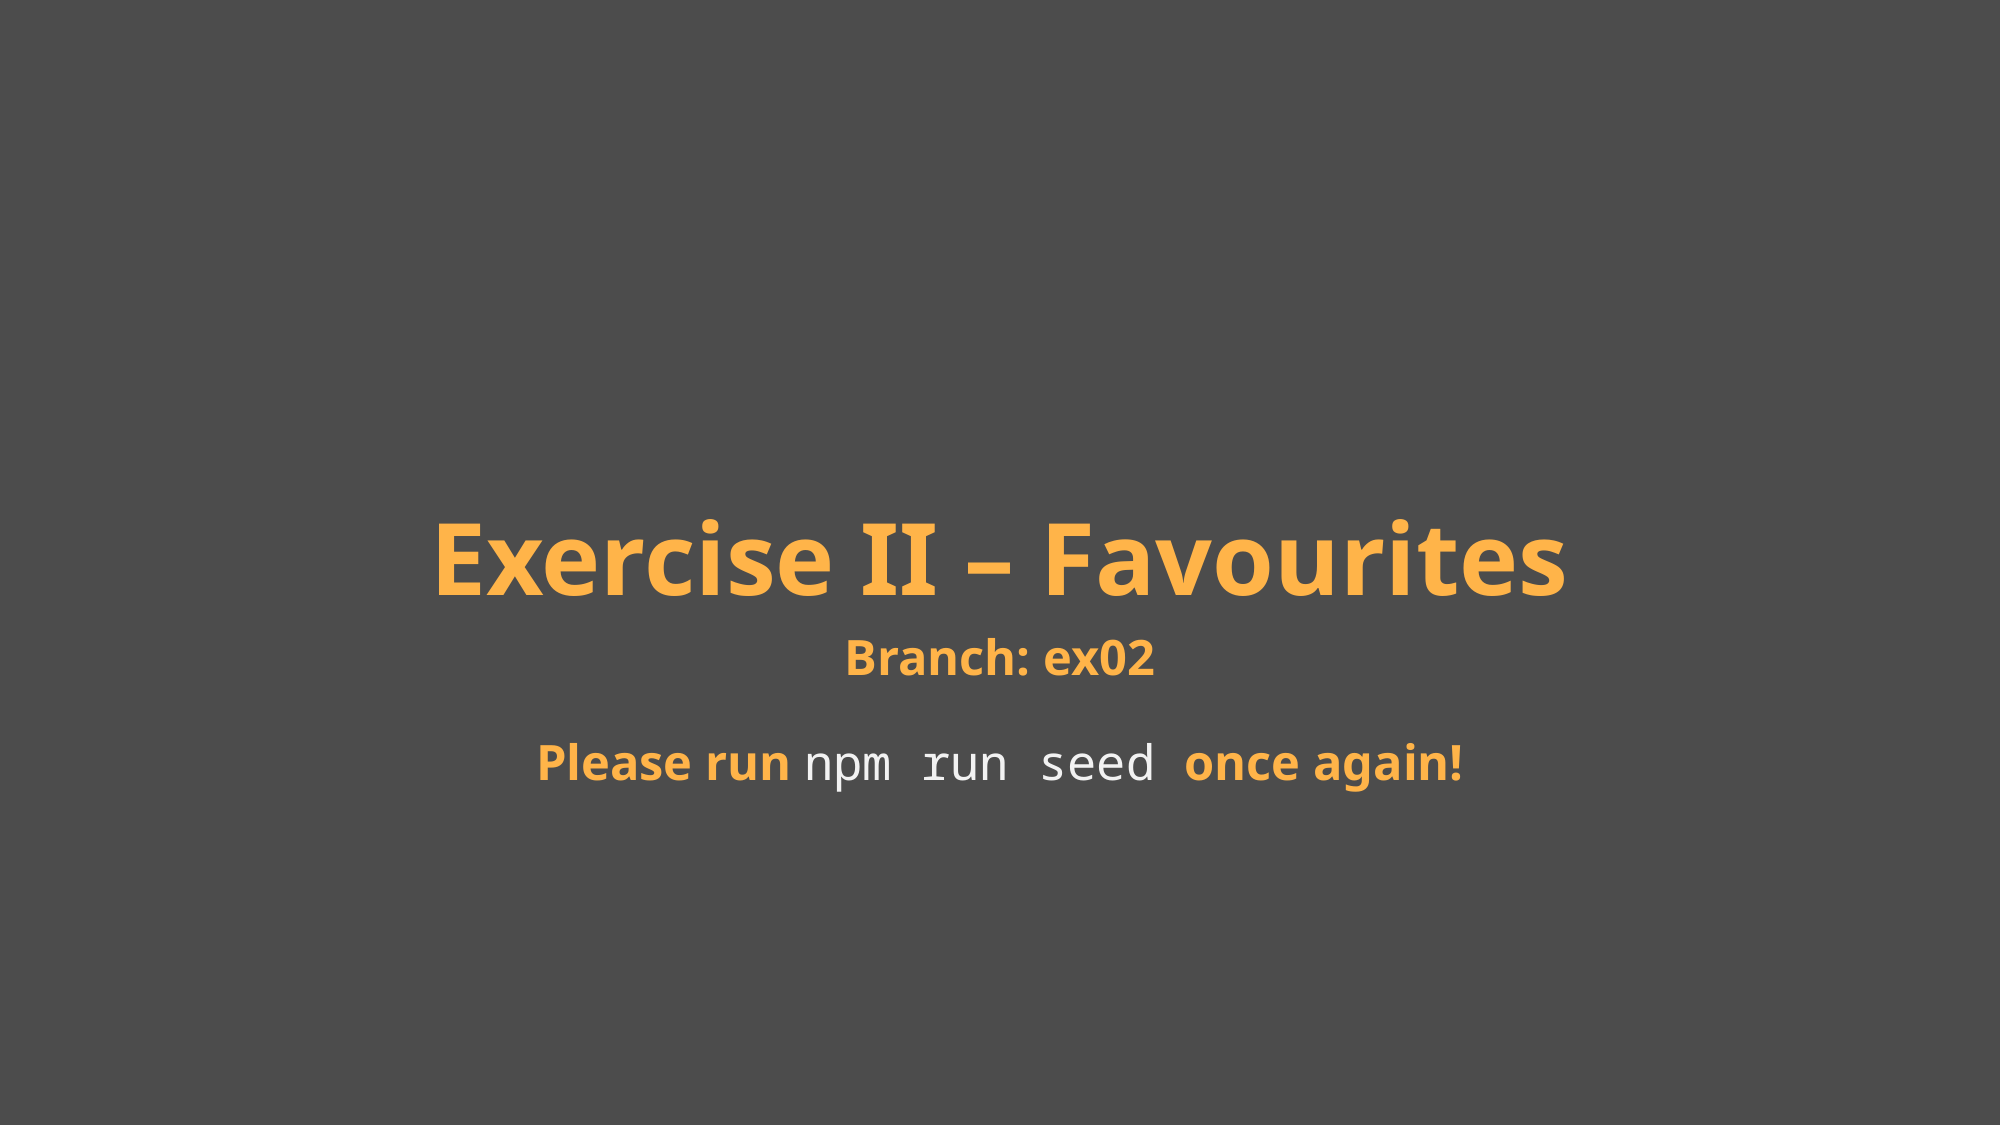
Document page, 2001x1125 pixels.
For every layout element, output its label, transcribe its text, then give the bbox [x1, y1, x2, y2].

title Exercise II – Favourites [249, 500, 1750, 624]
text_box Branch: ex02 Please run npm run seed once again! [249, 624, 1750, 799]
